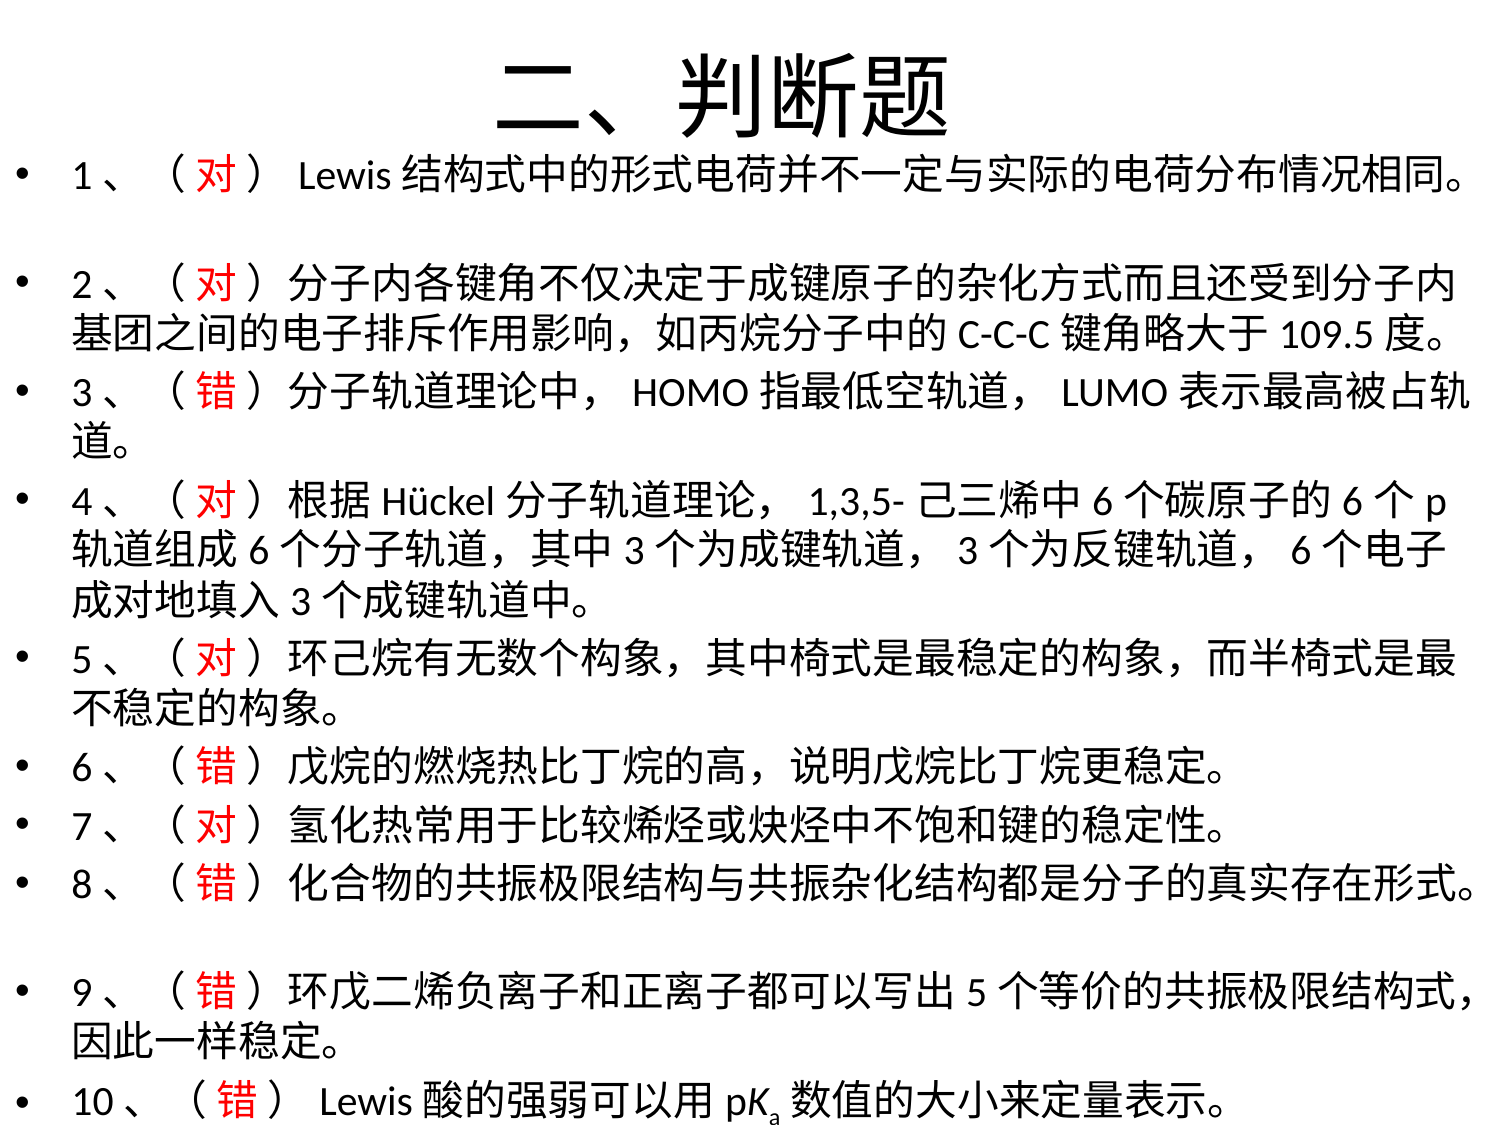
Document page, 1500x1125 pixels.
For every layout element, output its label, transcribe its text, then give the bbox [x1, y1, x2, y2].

list 1、（ 对 ）Lewis结构式中的形式电荷并不一定与实际的电荷分布情况相同。 2、（ 对 ）分子内各键角不仅决定于成键原子的杂化方式而且还受到分子内基团之间的电子排斥作用影响，如丙烷分子中的C-C-C键角略大于109.5度。 3、（ 错 ）分子轨道理论中，HOMO指最低空轨道，LUMO表示最高被占轨道。 4、（ 对 ）根据Hückel分子轨道理论，1,3,5-己三烯中6个碳原子的6个p轨道组成6个分子轨道，其中3个为成键轨道，3个为反键轨道，6个电子成对地填入3个成键轨道中。 5、（ 对 ）环己烷有无数个构象，其中椅式是最稳定的构象，而半椅式是最不稳定的构象。 6、（ 错 ）戊烷的燃烧热比丁烷的高，说明戊烷比丁烷更稳定。 7、（ 对 ）氢化热常用于比较烯烃或炔烃中不饱和键的稳定性。 8、（ 错 ）化合物的共振极限结构与共振杂化结构都是分子的真实存在形式。 9、（ 错 ）环戊二烯负离子和正离子都可以写出5个等价的共振极限结构式，因此一样稳定。 10、（ 错 ）Lewis酸的强弱可以用pKa数值的大小来定量表示。 [0, 140, 1500, 1008]
title 二、判断题 [46, 0, 1397, 140]
